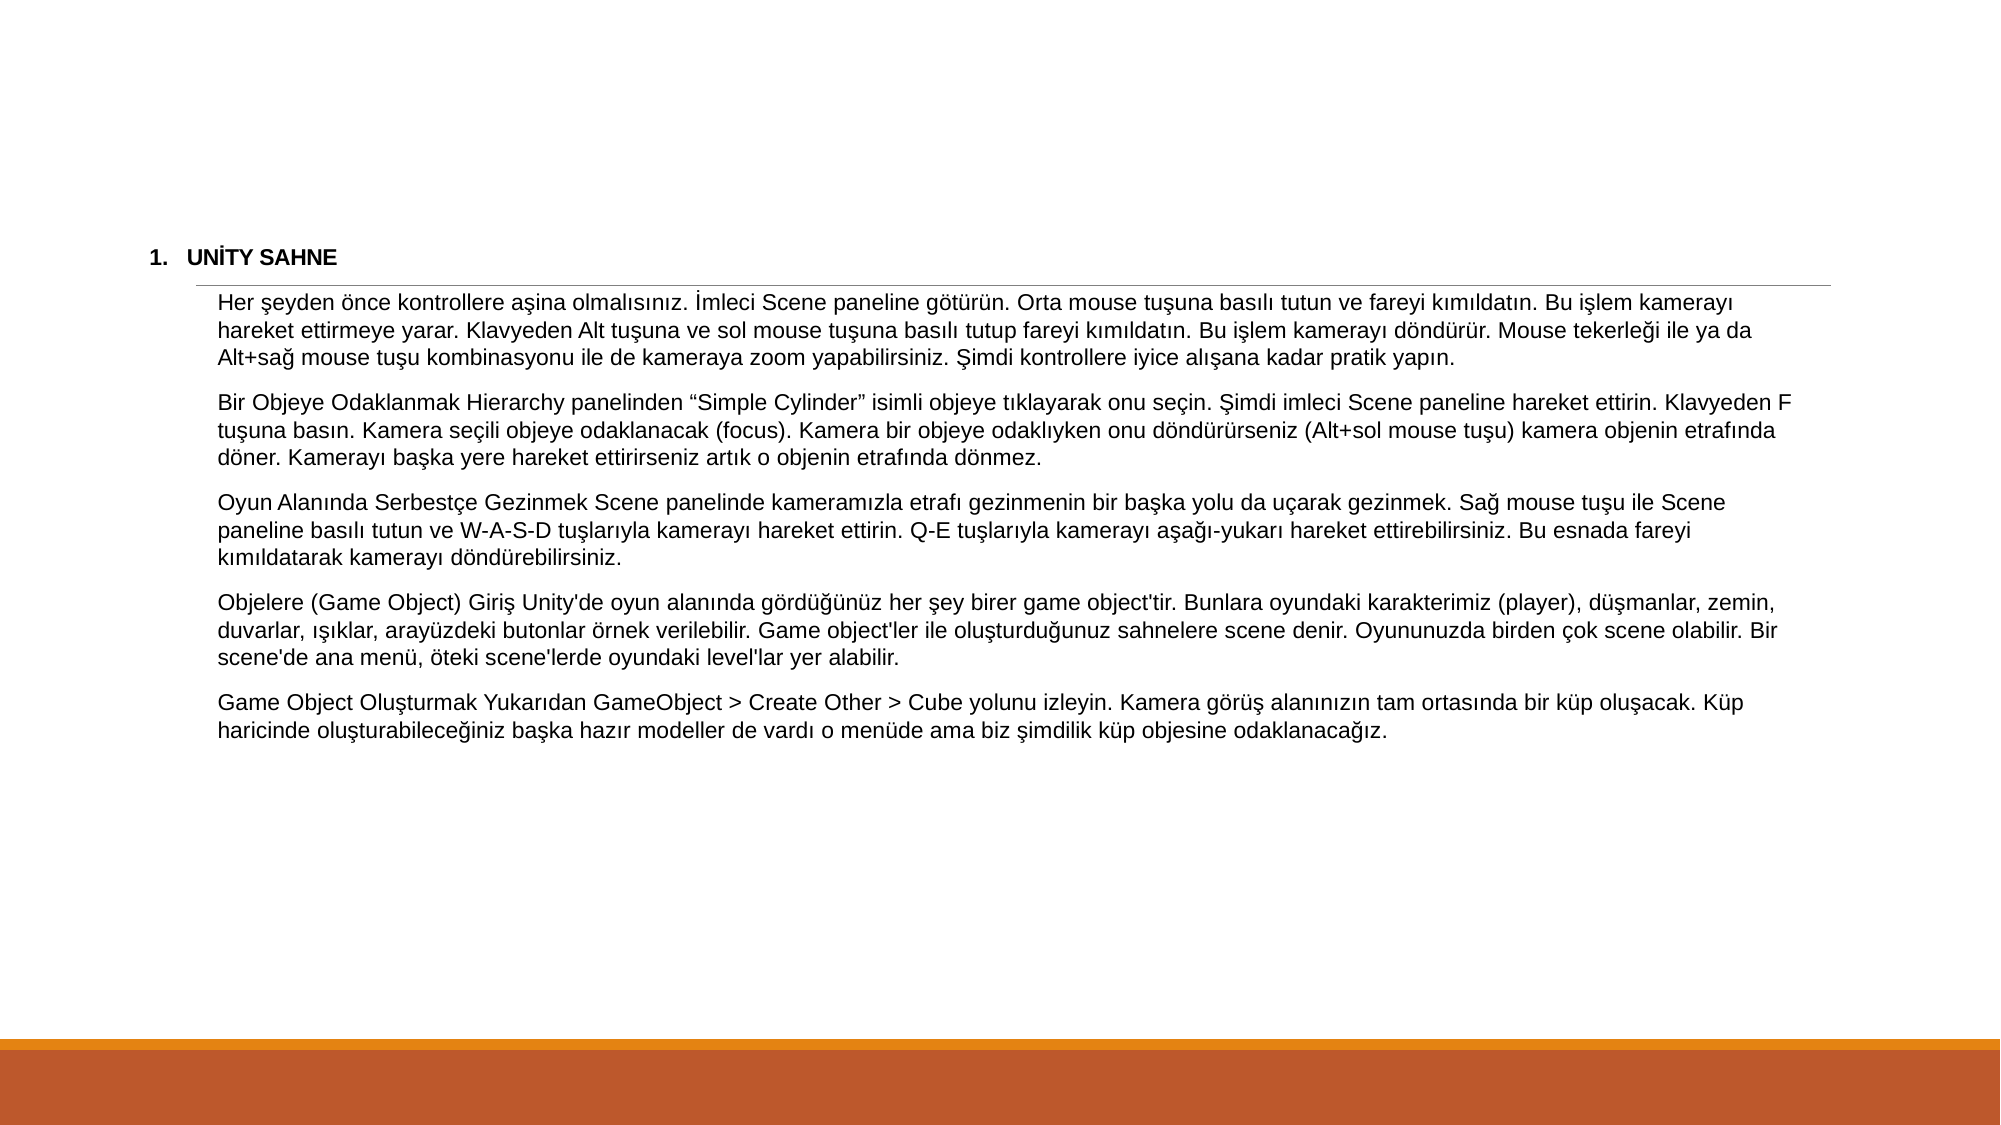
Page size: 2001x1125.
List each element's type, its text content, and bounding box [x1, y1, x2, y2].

text_box UNİTY SAHNE Her şeyden önce kontrollere aşina olmalısınız. İmleci Scene paneline götürün. Orta mouse tuşuna basılı tutun ve fareyi kımıldatın. Bu işlem kamerayı hareket ettirmeye yarar. Klavyeden Alt tuşuna ve sol mouse tuşuna basılı tutup fareyi kımıldatın. Bu işlem kamerayı döndürür. Mouse tekerleği ile ya da Alt+sağ mouse tuşu kombinasyonu ile de kameraya zoom yapabilirsiniz. Şimdi kontrollere iyice alışana kadar pratik yapın. Bir Objeye Odaklanmak Hierarchy panelinden “Simple Cylinder” isimli objeye tıklayarak onu seçin. Şimdi imleci Scene paneline hareket ettirin. Klavyeden F tuşuna basın. Kamera seçili objeye odaklanacak (focus). Kamera bir objeye odaklıyken onu döndürürseniz (Alt+sol mouse tuşu) kamera objenin etrafında döner. Kamerayı başka yere hareket ettirirseniz artık o objenin etrafında dönmez. Oyun Alanında Serbestçe Gezinmek Scene panelinde kameramızla etrafı gezinmenin bir başka yolu da uçarak gezinmek. Sağ mouse tuşu ile Scene paneline basılı tutun ve W-A-S-D tuşlarıyla kamerayı hareket ettirin. Q-E tuşlarıyla kamerayı aşağı-yukarı hareket ettirebilirsiniz. Bu esnada fareyi kımıldatarak kamerayı döndürebilirsiniz. Objelere (Game Object) Giriş Unity'de oyun alanında gördüğünüz her şey birer game object'tir. Bunlara oyundaki karakterimiz (player), düşmanlar, zemin, duvarlar, ışıklar, arayüzdeki butonlar örnek verilebilir. Game object'ler ile oluşturduğunuz sahnelere scene denir. Oyununuzda birden çok scene olabilir. Bir scene'de ana menü, öteki scene'lerde oyundaki level'lar yer alabilir. Game Object Oluşturmak Yukarıdan GameObject > Create Other > Cube yolunu izleyin. Kamera görüş alanınızın tam ortasında bir küp oluşacak. Küp haricinde oluşturabileceğiniz başka hazır modeller de vardı o menüde ama biz şimdilik küp objesine odaklanacağız. [0, 235, 1825, 751]
